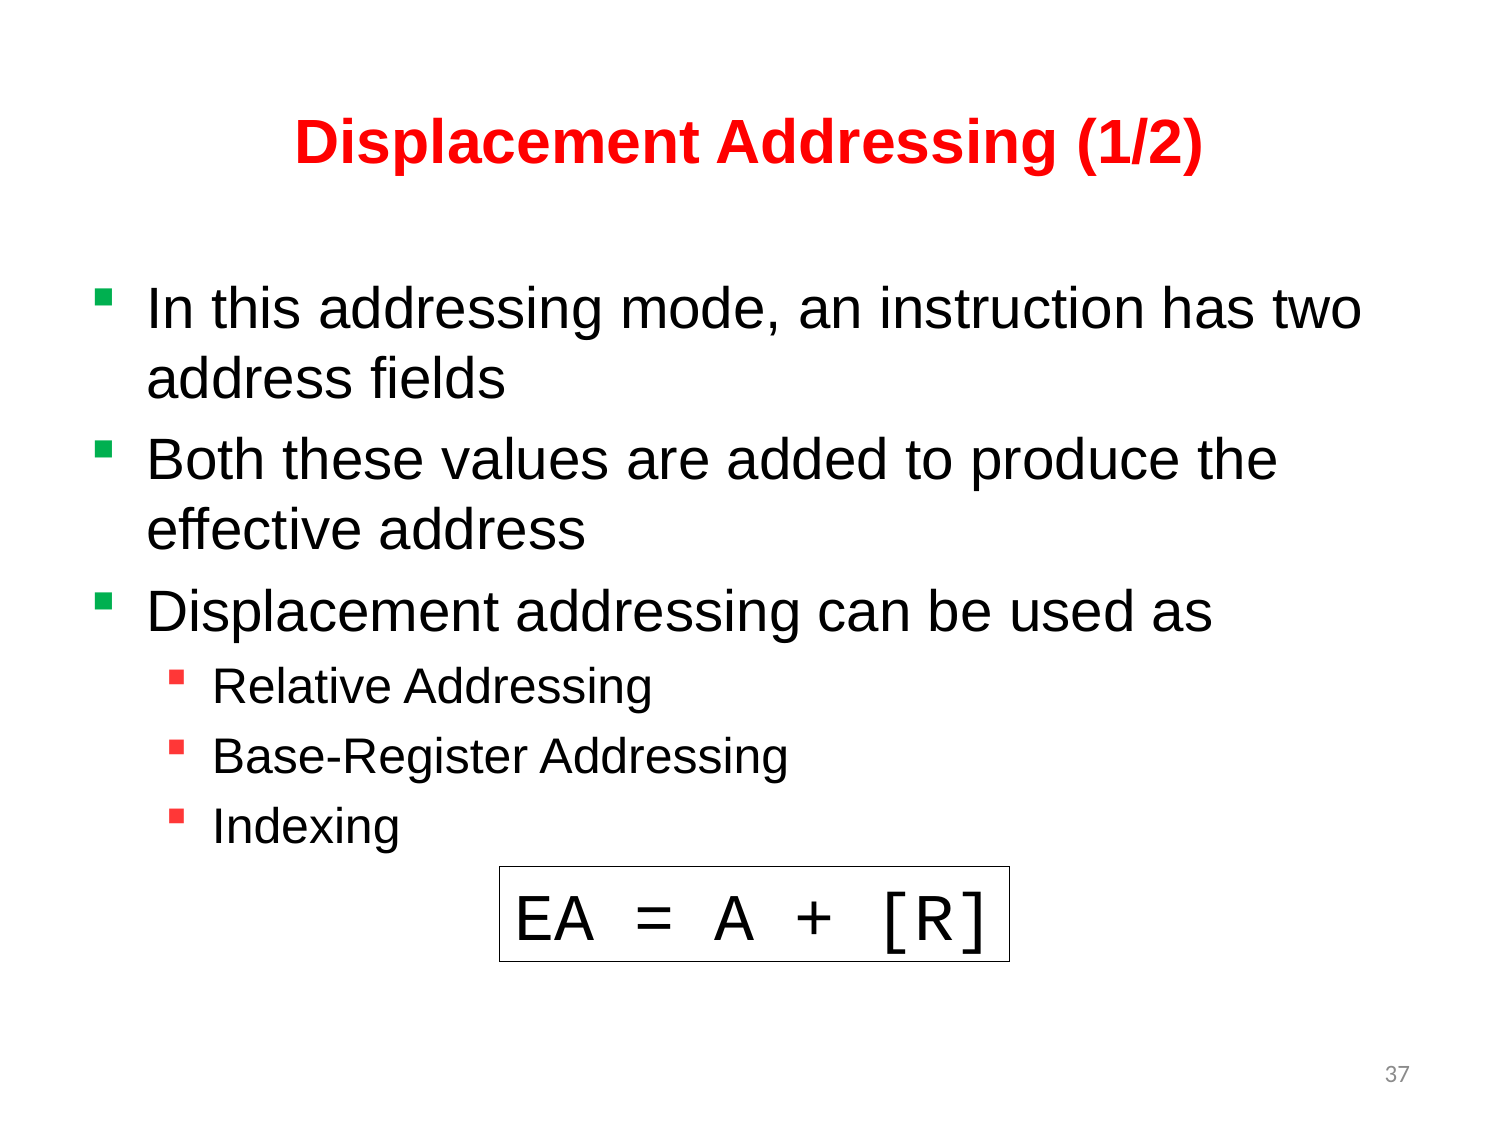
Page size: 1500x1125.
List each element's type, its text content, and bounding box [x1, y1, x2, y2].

list In this addressing mode, an instruction has two address fields Both these values are added to produce the effective address Displacement addressing can be used as Relative Addressing Base-Register Addressing Indexing [75, 262, 1425, 1005]
slide_number 37 [1074, 1042, 1425, 1103]
title Displacement Addressing (1/2) [75, 45, 1425, 233]
text_box EA = A + [R] [499, 866, 1010, 962]
